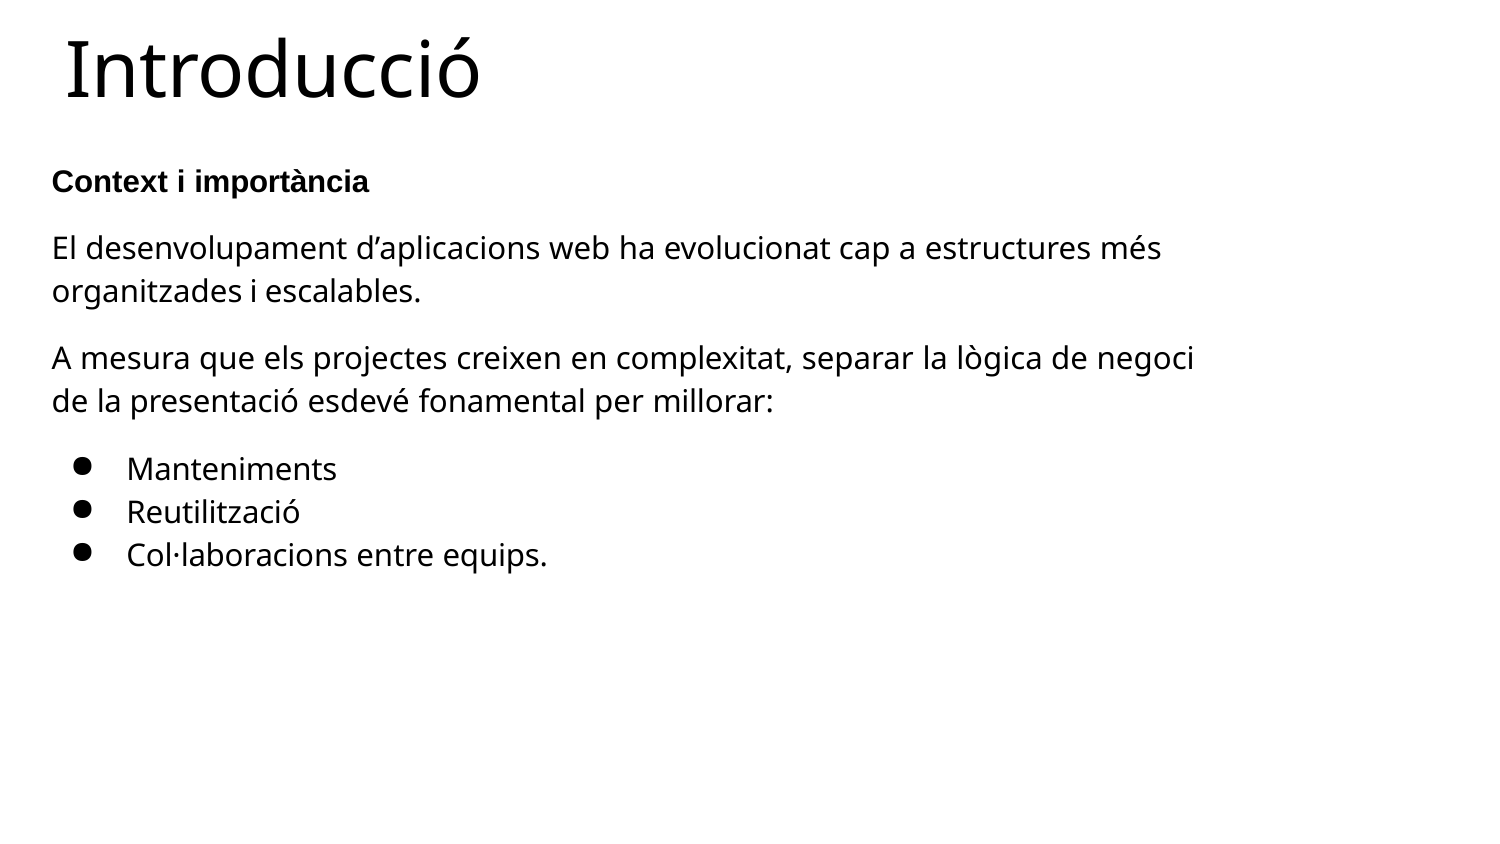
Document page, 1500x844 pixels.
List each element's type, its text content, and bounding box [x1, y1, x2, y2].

title Introducció [63, 16, 1315, 158]
list Context i importància El desenvolupament d’aplicacions web ha evolucionat cap a estructures més organitzades i escalables. A mesura que els projectes creixen en complexitat, separar la lògica de negoci de la presentació esdevé fonamental per millorar: Manteniments Reutilització Col·laboracions entre equips. [49, 158, 1316, 636]
